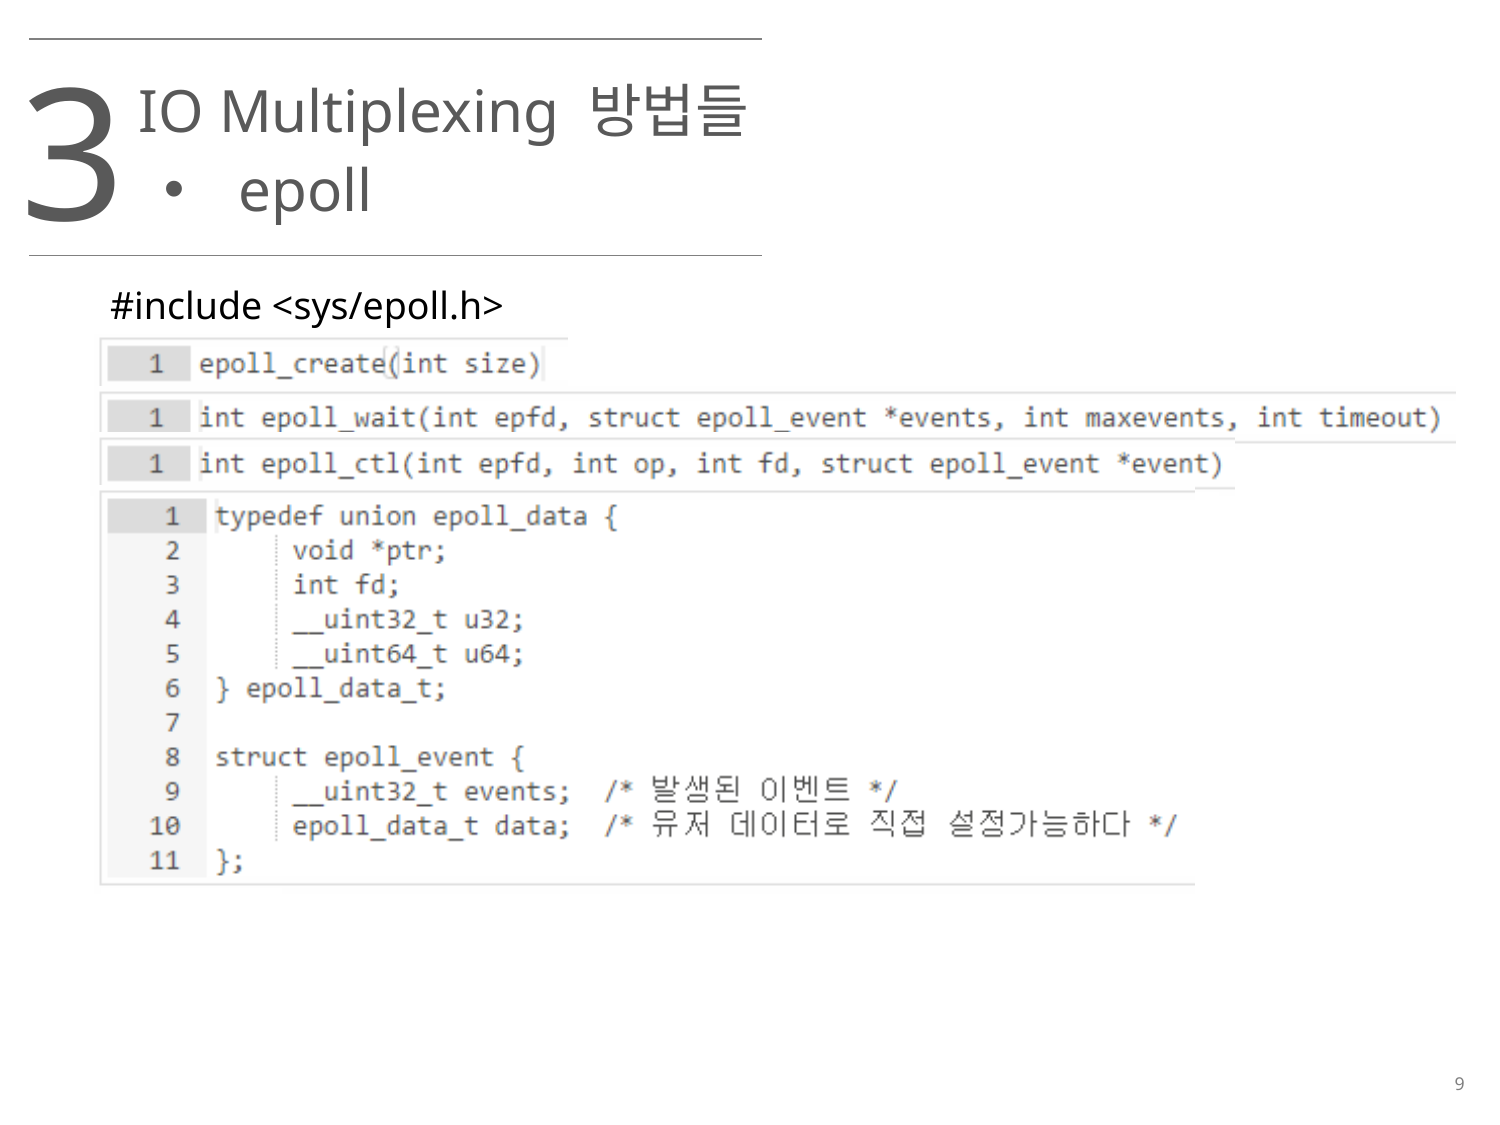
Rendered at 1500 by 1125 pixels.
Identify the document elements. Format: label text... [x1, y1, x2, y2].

picture [90, 334, 1456, 894]
text_box 3 [5, 29, 183, 265]
text_box epoll [148, 145, 823, 231]
text_box IO Multiplexing 방법들 [183, 66, 798, 145]
text_box #include <sys/epoll.h> [95, 274, 520, 333]
